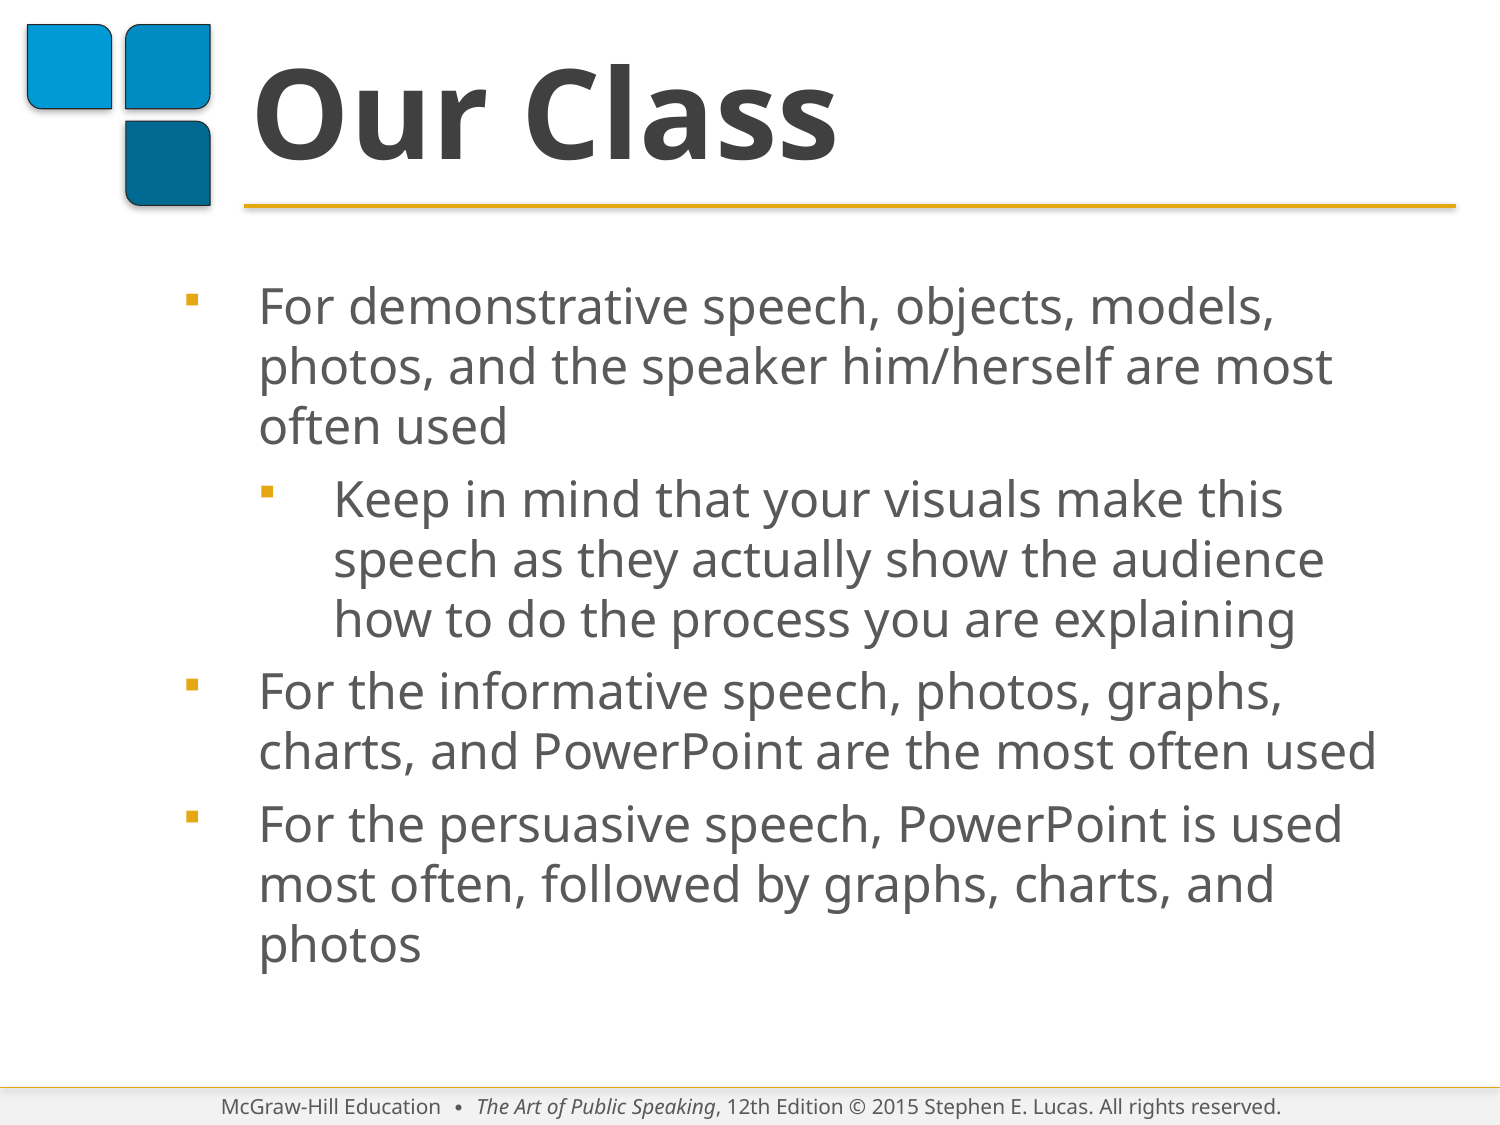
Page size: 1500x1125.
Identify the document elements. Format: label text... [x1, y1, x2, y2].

list For demonstrative speech, objects, models, photos, and the speaker him/herself are most often used Keep in mind that your visuals make this speech as they actually show the audience how to do the process you are explaining For the informative speech, photos, graphs, charts, and PowerPoint are the most often used For the persuasive speech, PowerPoint is used most often, followed by graphs, charts, and photos [168, 267, 1444, 1046]
title Our Class [235, 27, 1492, 215]
